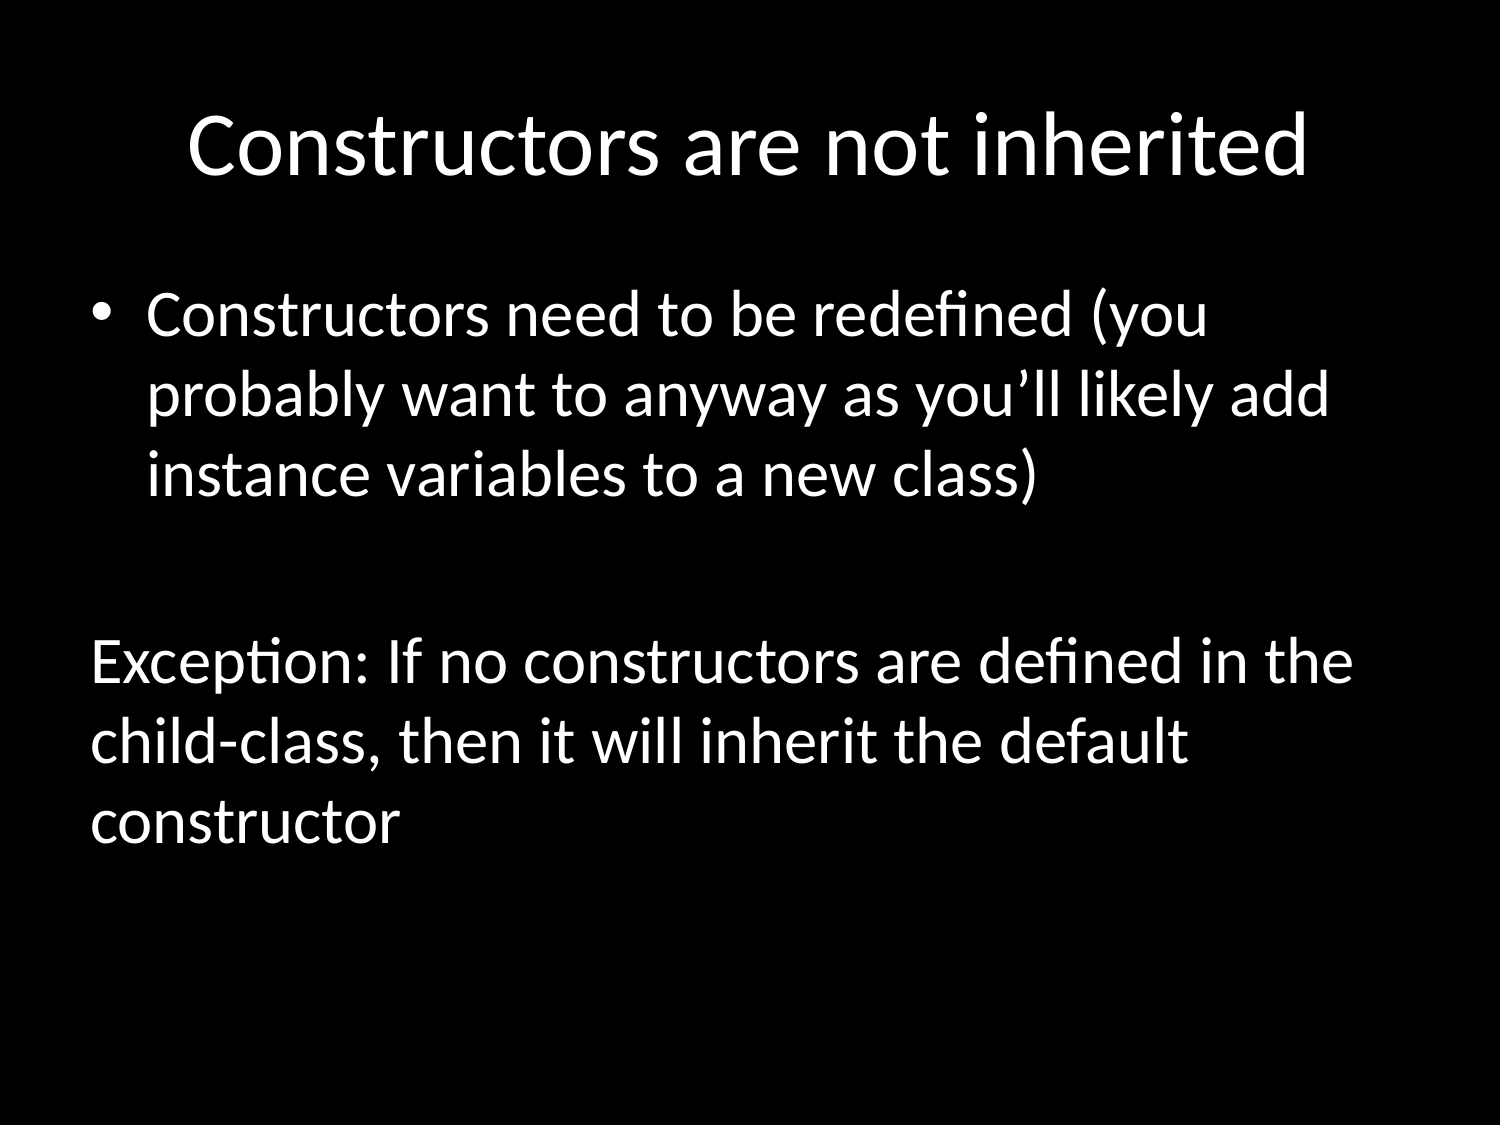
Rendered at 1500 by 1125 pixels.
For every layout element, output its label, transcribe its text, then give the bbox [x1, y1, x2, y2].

list Constructors need to be redefined (you probably want to anyway as you’ll likely add instance variables to a new class) Exception: If no constructors are defined in the child-class, then it will inherit the default constructor [75, 262, 1425, 1005]
title Constructors are not inherited [75, 45, 1425, 233]
